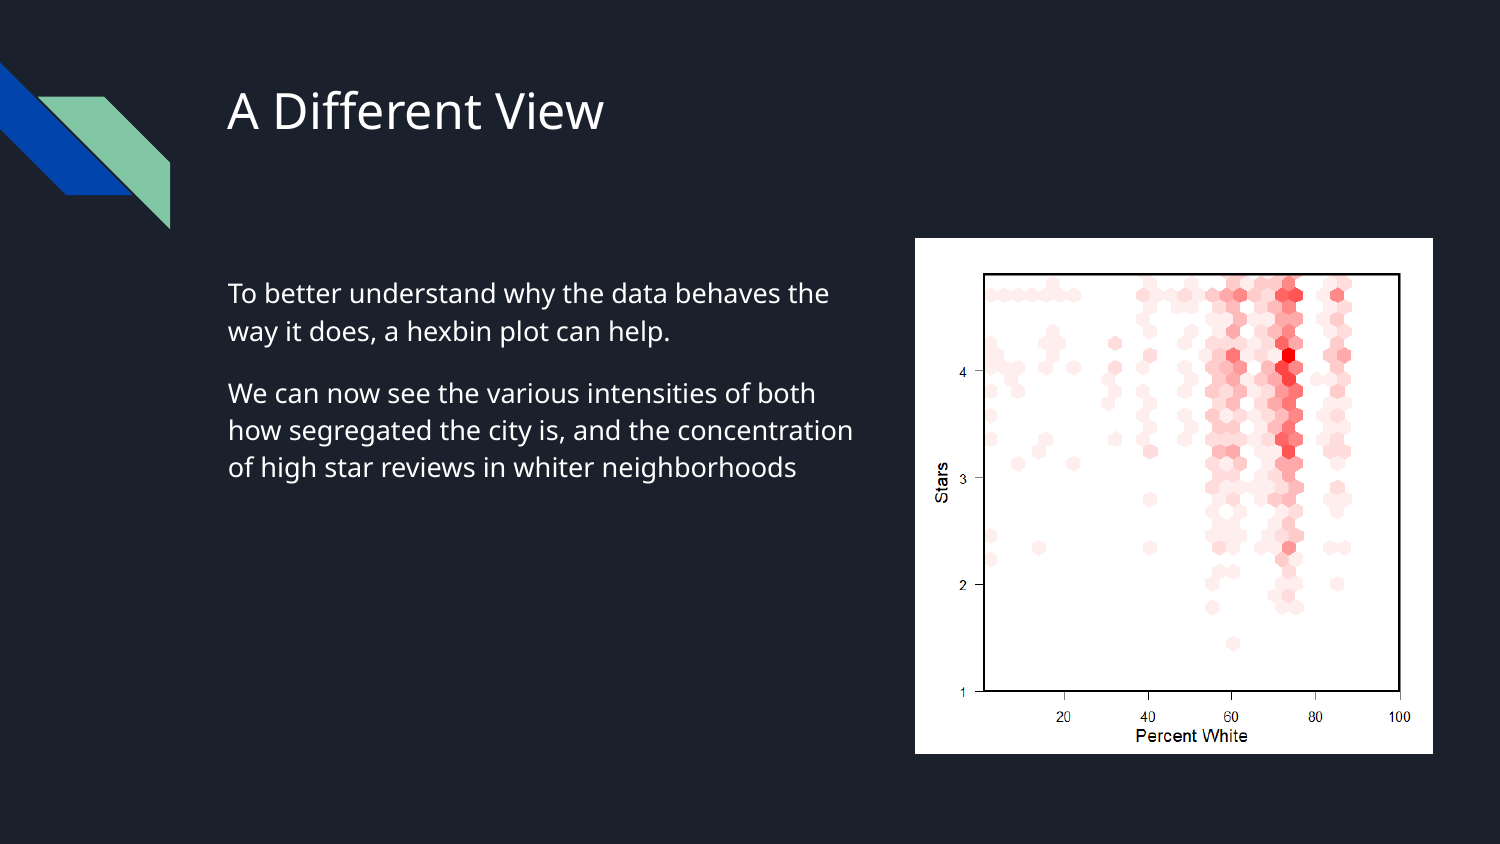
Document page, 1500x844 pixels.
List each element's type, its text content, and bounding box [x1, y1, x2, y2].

picture [915, 237, 1434, 754]
list To better understand why the data behaves the way it does, a hexbin plot can help. We can now see the various intensities of both how segregated the city is, and the concentration of high star reviews in whiter neighborhoods [212, 257, 891, 735]
title A Different View [212, 64, 1368, 215]
